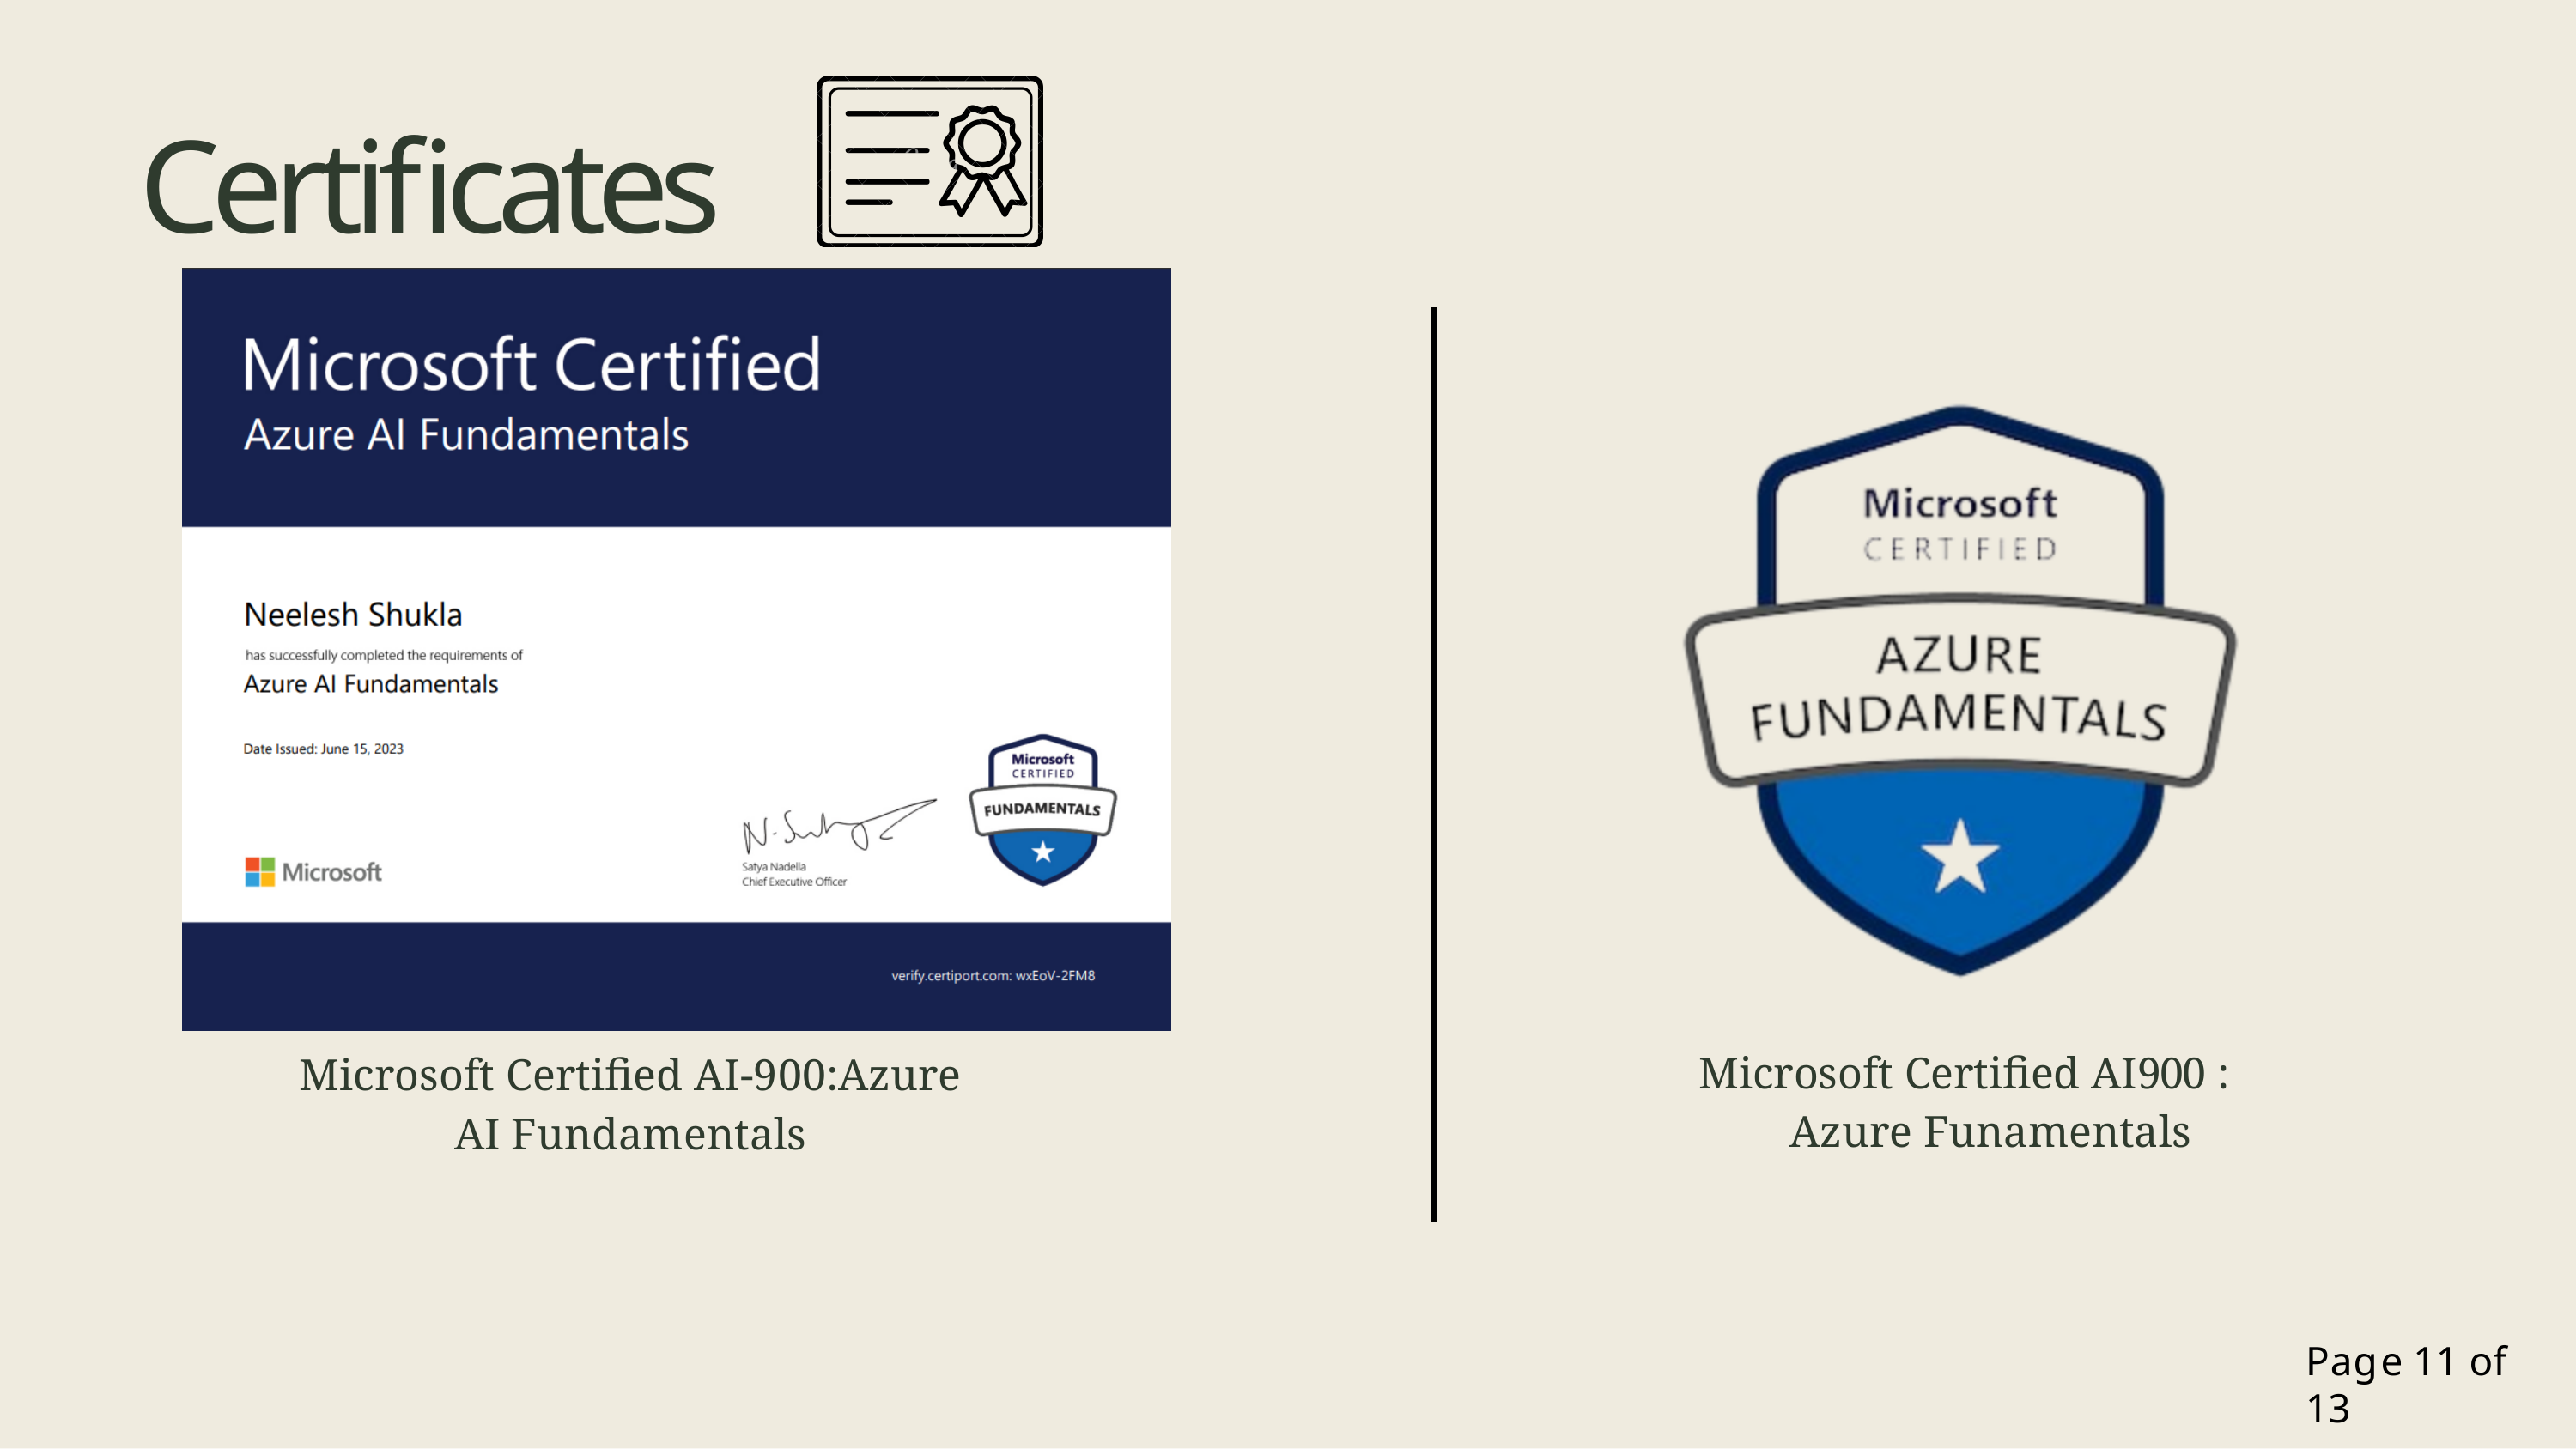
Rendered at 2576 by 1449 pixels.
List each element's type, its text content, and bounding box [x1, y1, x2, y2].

picture [1669, 399, 2252, 983]
text_box Microsoft Certified AI900 : Azure Funamentals [1697, 1036, 2232, 1156]
picture [817, 76, 1043, 247]
text_box Page 11 of 13 [2303, 1335, 2529, 1432]
picture [182, 268, 1172, 1031]
text_box Microsoft Certified AI-900:Azure AI Fundamentals [273, 1039, 987, 1159]
title Certificates [137, 102, 753, 347]
